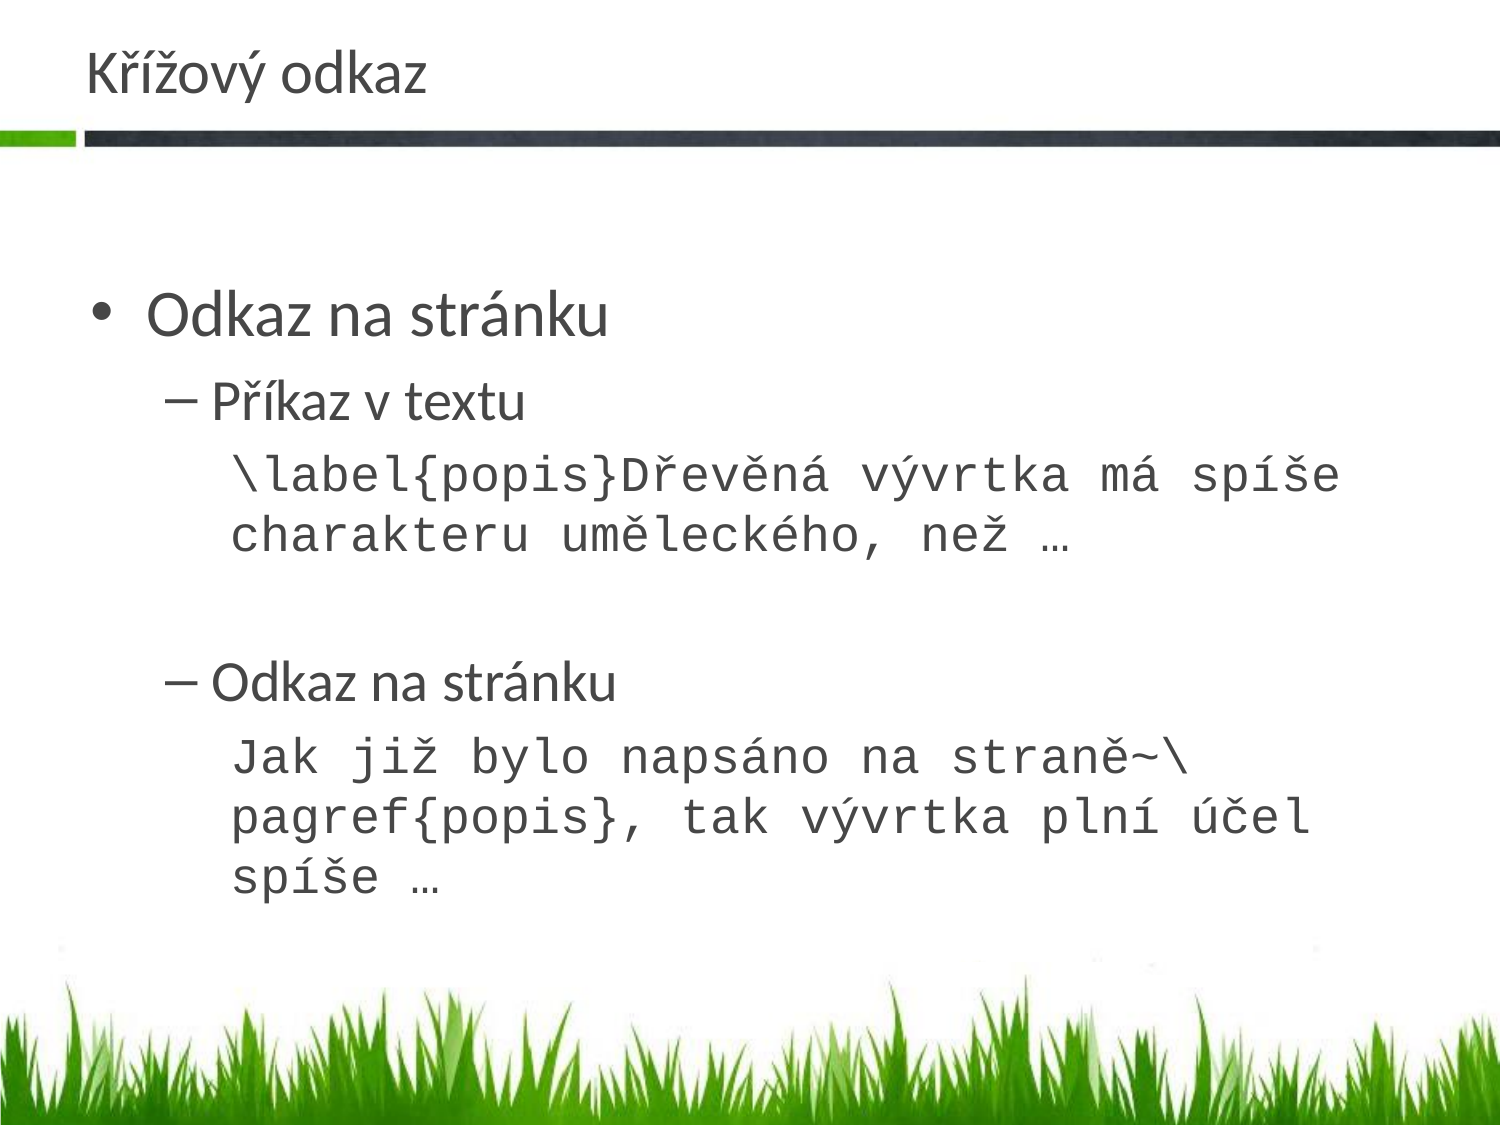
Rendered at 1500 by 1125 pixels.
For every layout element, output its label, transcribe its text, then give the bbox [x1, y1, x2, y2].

picture [0, 0, 1500, 1125]
list Odkaz na stránku Příkaz v textu \label{popis}Dřevěná vývrtka má spíše charakteru uměleckého, než … Odkaz na stránku Jak již bylo napsáno na straně~\pagref{popis}, tak vývrtka plní účel spíše … [75, 262, 1425, 1005]
title Křížový odkaz [71, 12, 1450, 125]
